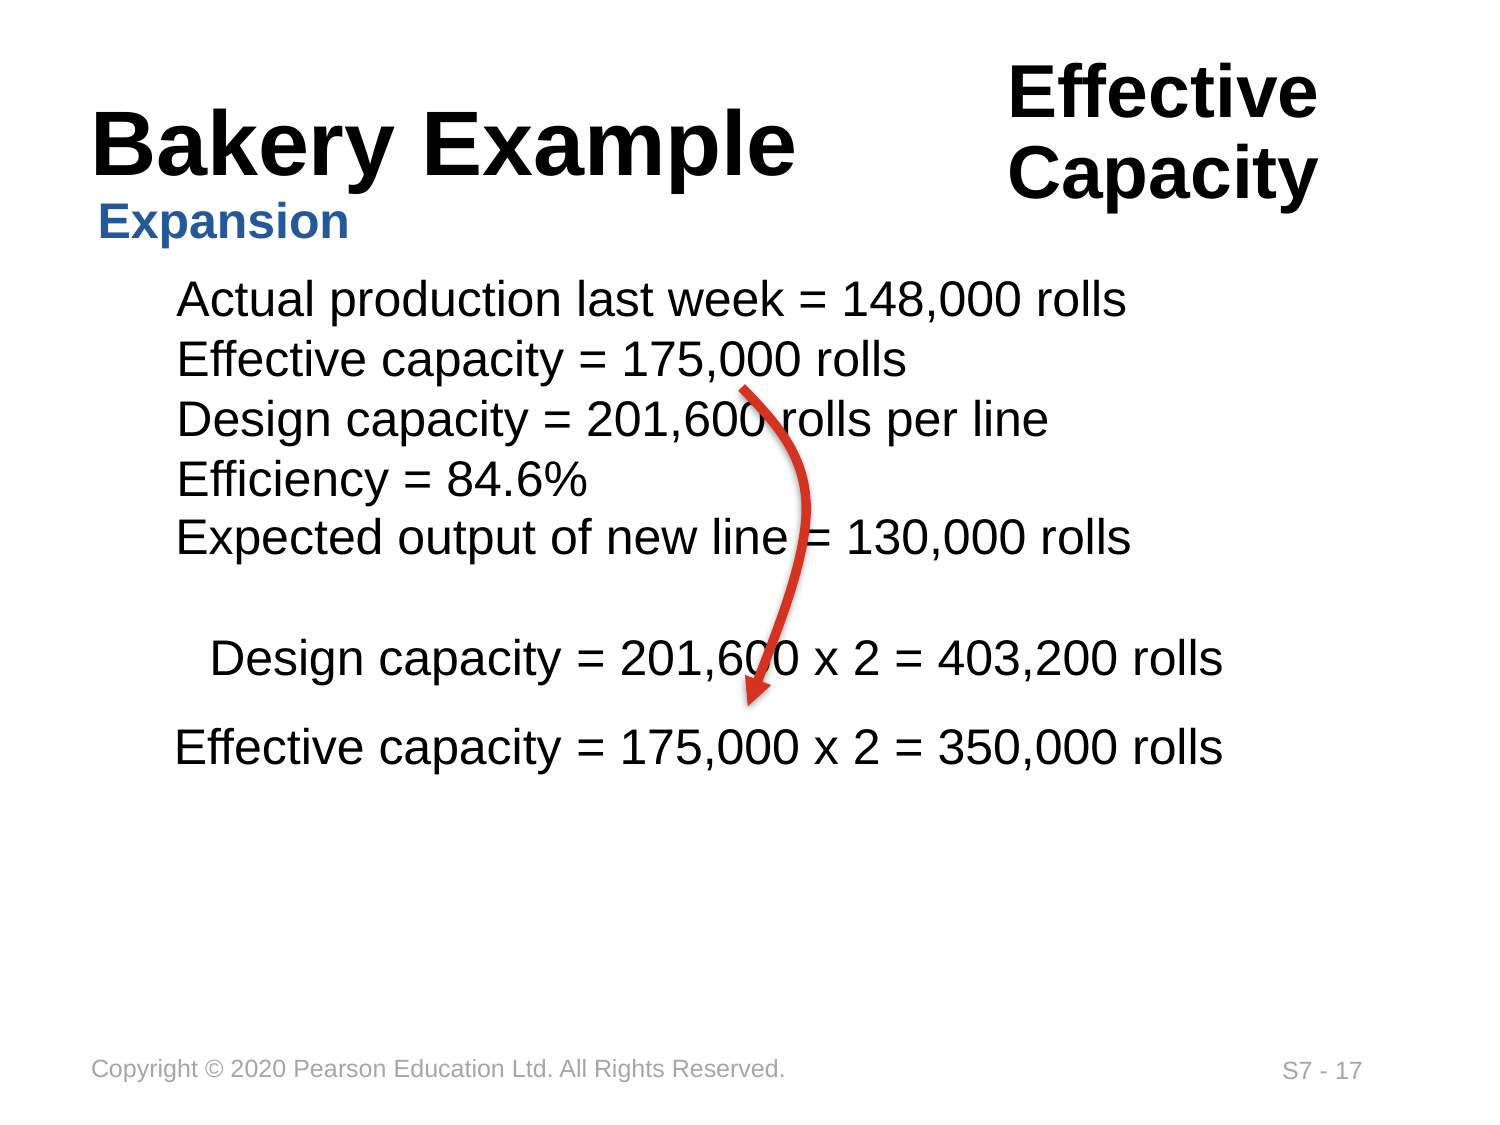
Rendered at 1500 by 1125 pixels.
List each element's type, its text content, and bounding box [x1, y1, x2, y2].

text_box Design capacity = 201,600 x 2 = 403,200 rolls [134, 587, 741, 677]
text_box [740, 386, 809, 677]
text_box Effective Capacity [935, 45, 1392, 223]
text_box Expected output of new line = 130,000 rolls [804, 496, 1148, 572]
title Bakery Example [75, 45, 1425, 233]
text_box Actual production last week = 148,000 rolls Effective capacity = 175,000 rolls Design capacity = 201,600 rolls per line Efficiency = 84.6% [161, 258, 1143, 496]
text_box Effective capacity = 175,000 x 2 = 350,000 rolls [134, 677, 1240, 783]
text_box Design capacity = 201,600 x 2 = 403,200 rolls [768, 587, 1240, 677]
text_box Expected output of new line = 130,000 rolls [160, 496, 739, 572]
text_box Expansion [82, 181, 366, 257]
